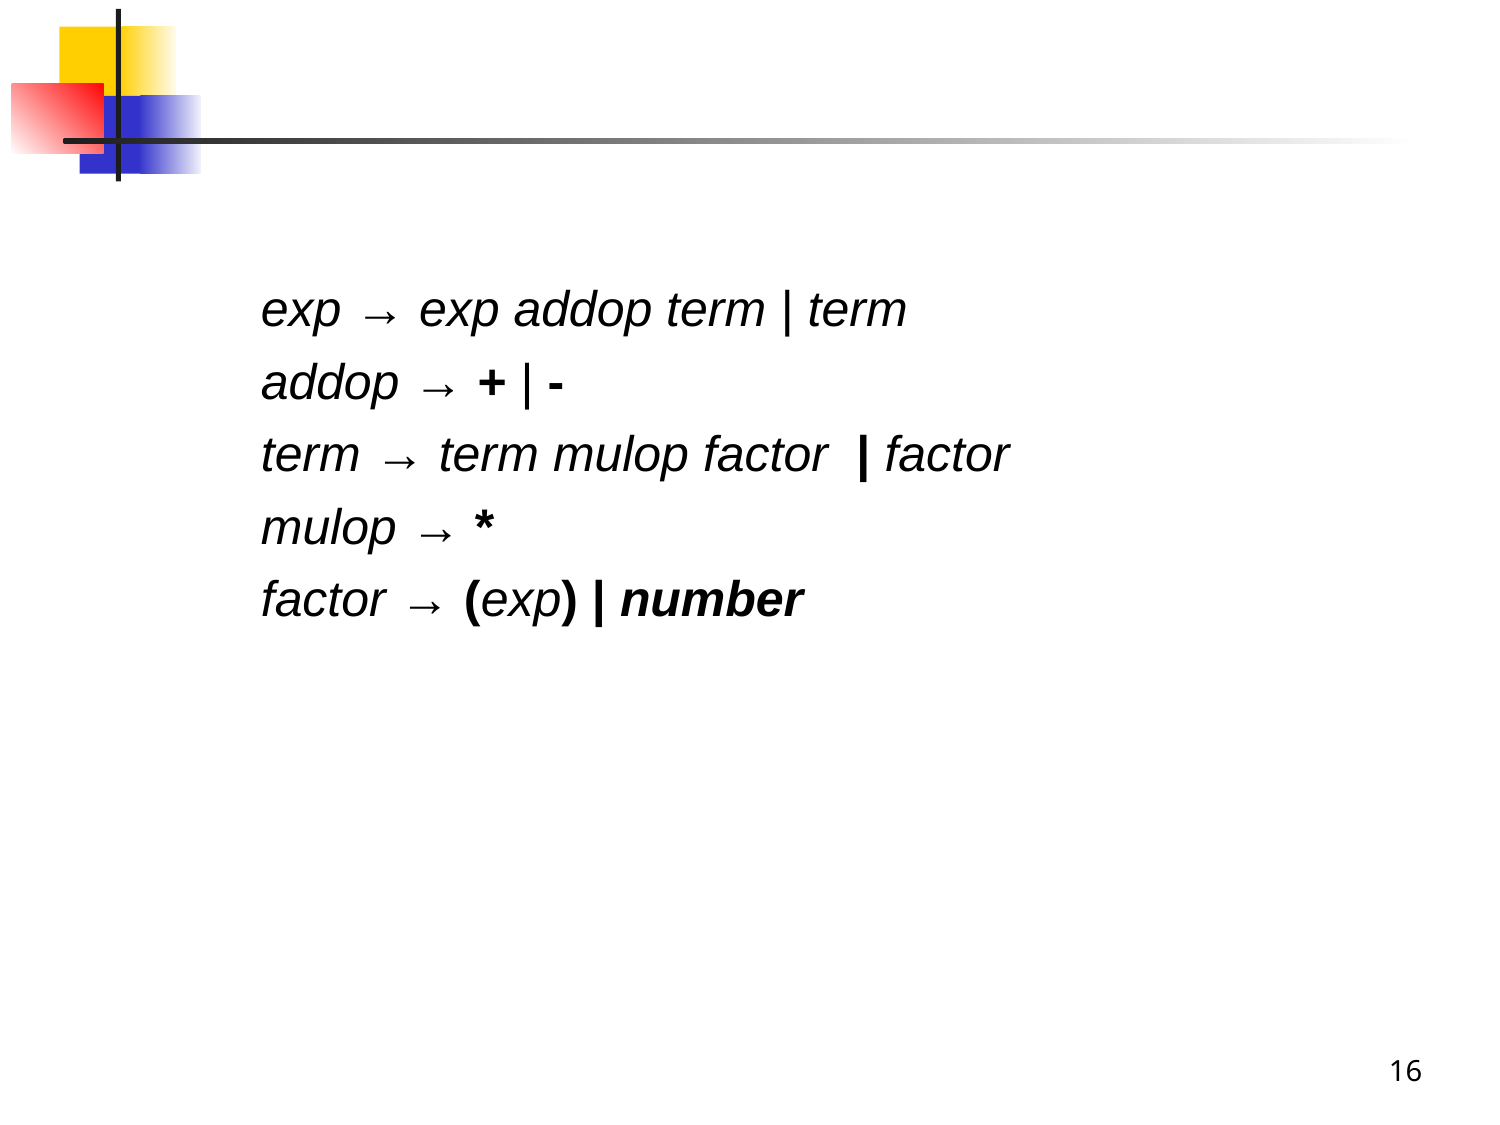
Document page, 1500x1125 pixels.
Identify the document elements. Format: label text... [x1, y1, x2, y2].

text_box exp → exp addop term | term addop → + | - term → term mulop factor | factor mulop → * factor → (exp) | number [246, 269, 1149, 635]
slide_number 16 [1124, 1023, 1438, 1100]
